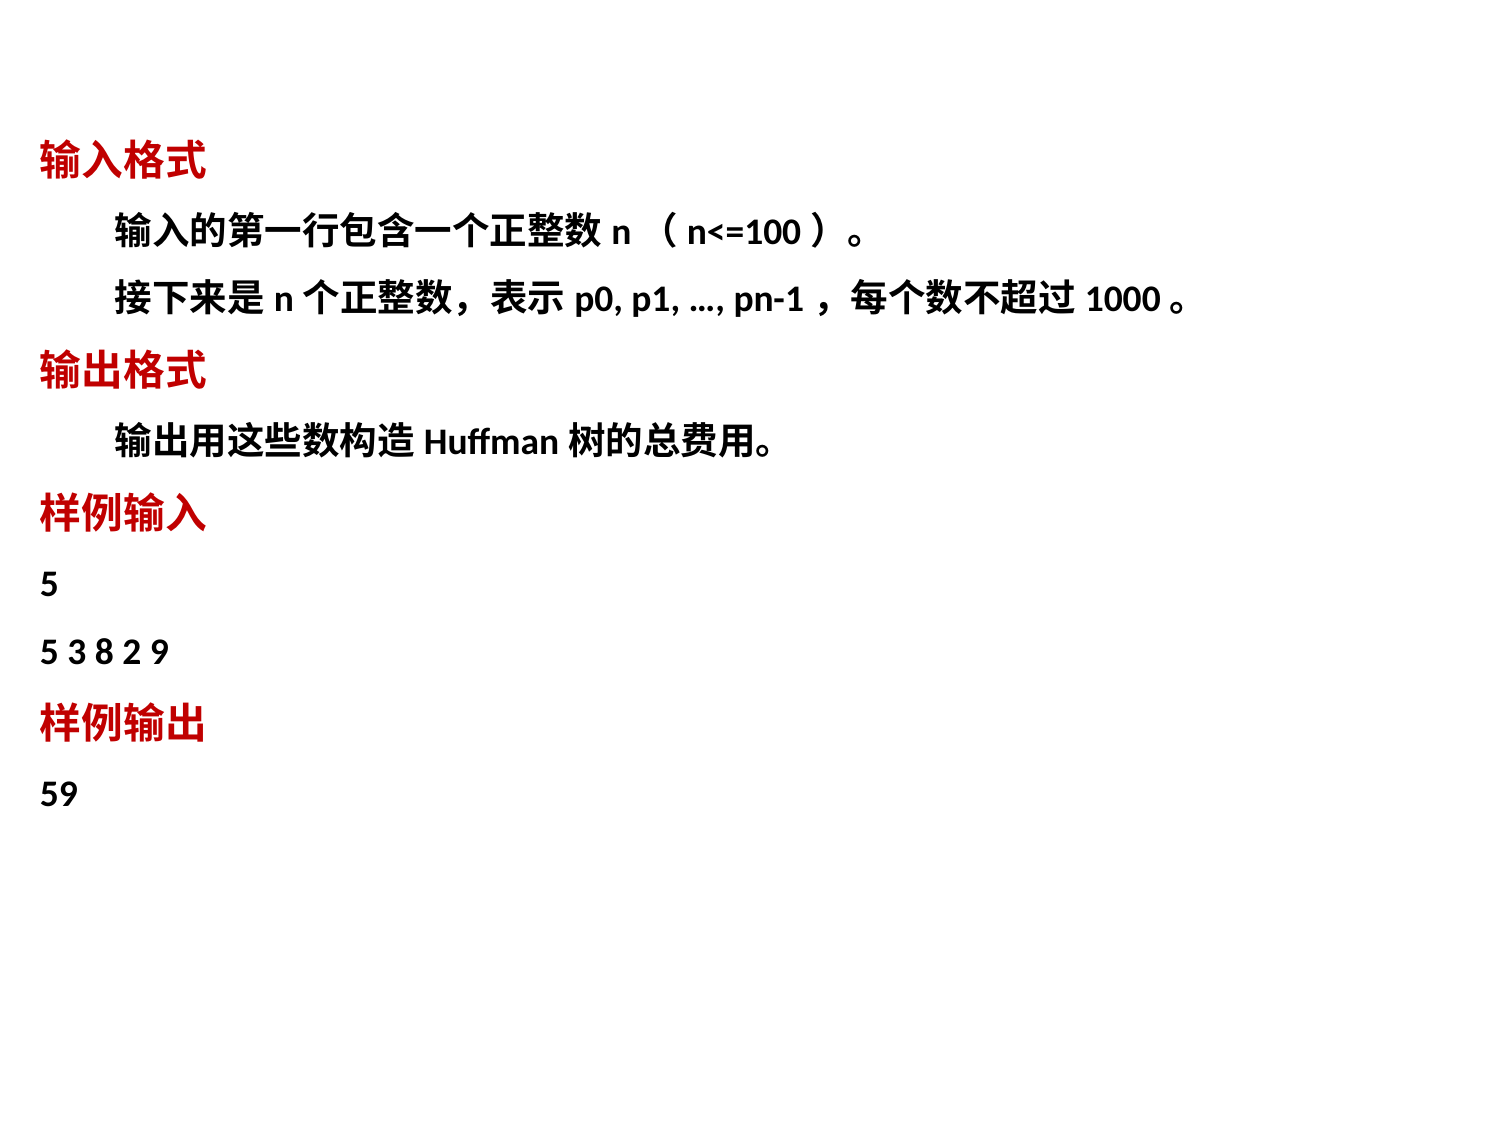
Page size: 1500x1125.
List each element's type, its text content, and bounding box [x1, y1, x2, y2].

text_box 输入格式 输入的第一行包含一个正整数n（n<=100）。 接下来是n个正整数，表示p0, p1, …, pn-1，每个数不超过1000。 输出格式 输出用这些数构造Huffman树的总费用。 样例输入 5 5 3 8 2 9 样例输出 59 [25, 101, 1467, 822]
